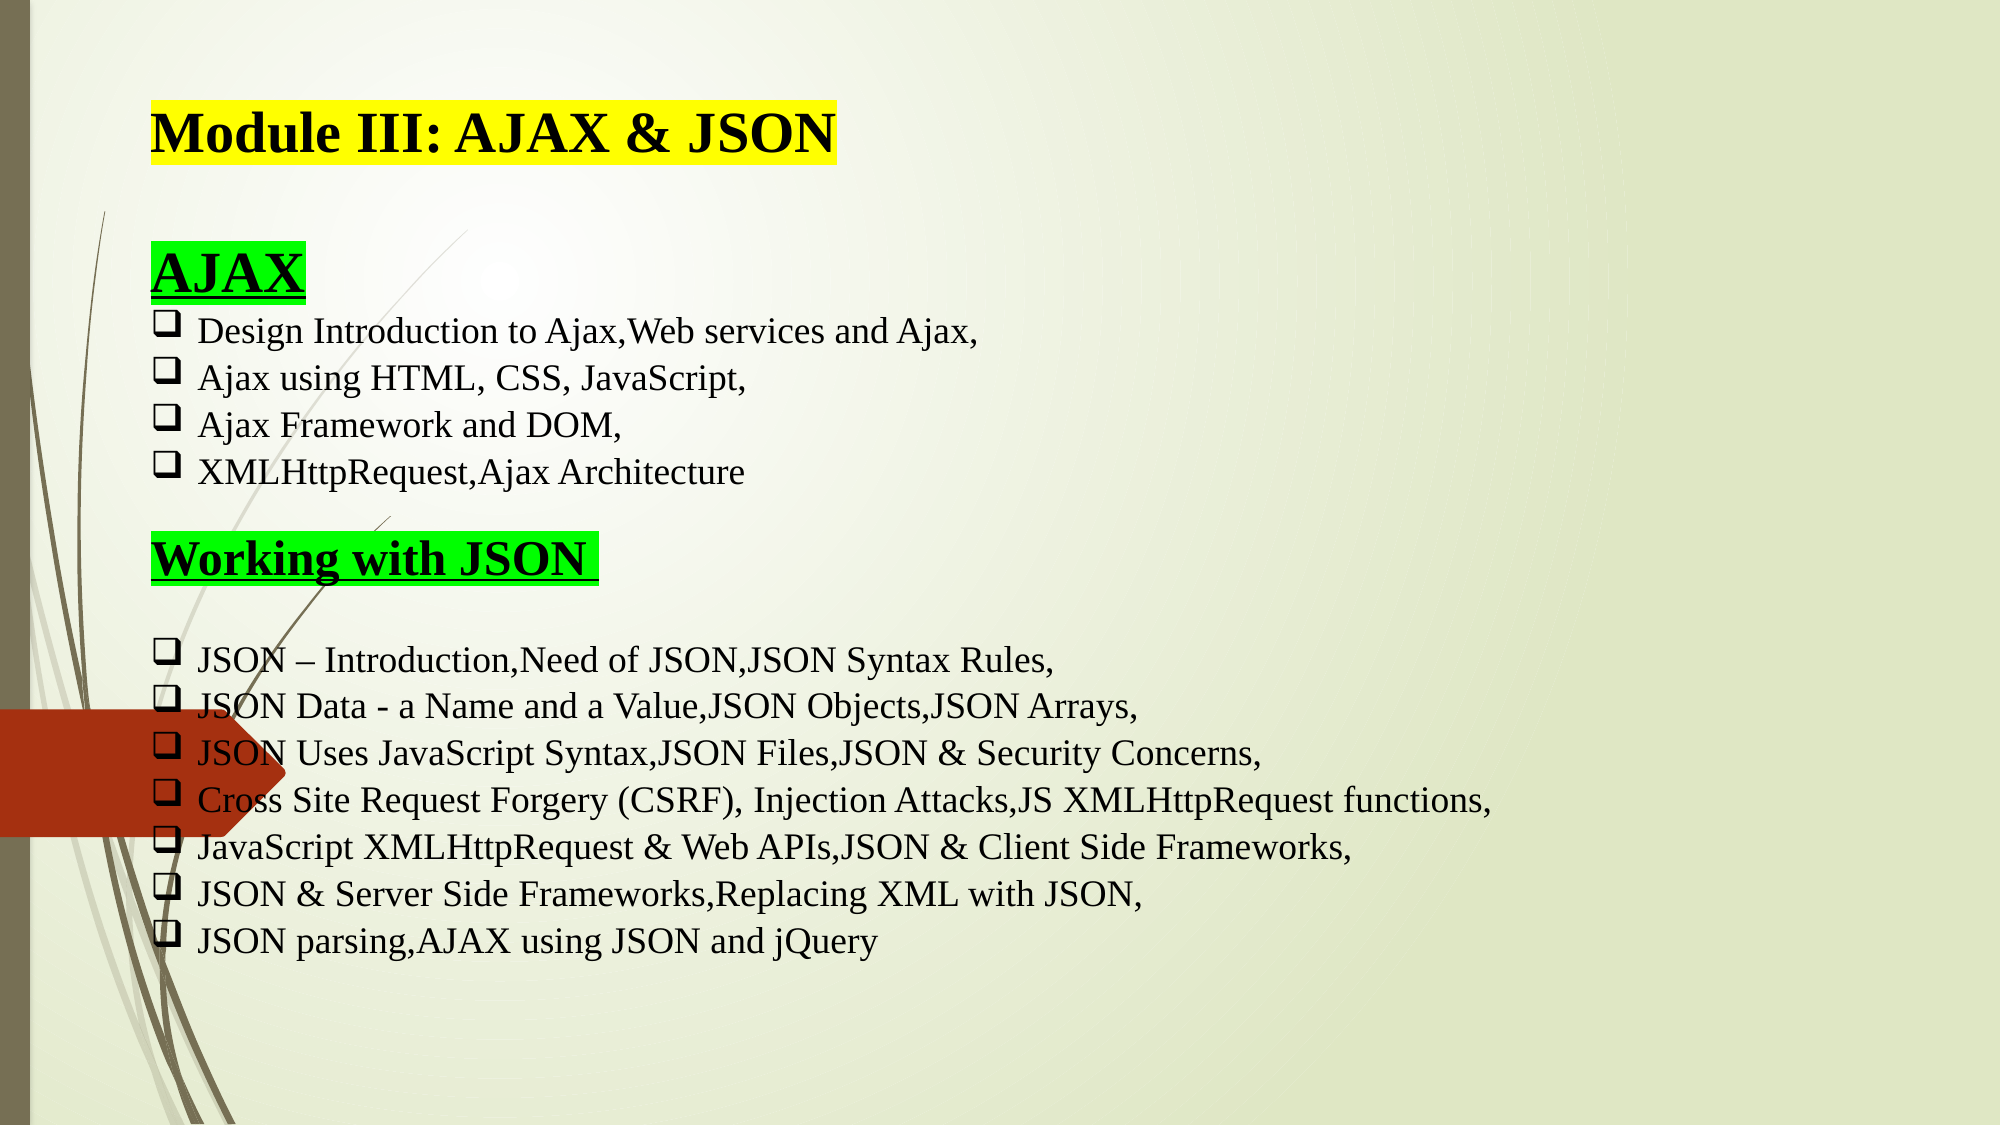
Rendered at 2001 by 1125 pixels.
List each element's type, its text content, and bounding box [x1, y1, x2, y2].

text_box Module III: AJAX & JSON AJAX Design Introduction to Ajax,Web services and Ajax, Ajax using HTML, CSS, JavaScript, Ajax Framework and DOM, XMLHttpRequest,Ajax Architecture Working with JSON JSON – Introduction,Need of JSON,JSON Syntax Rules, JSON Data - a Name and a Value,JSON Objects,JSON Arrays, JSON Uses JavaScript Syntax,JSON Files,JSON & Security Concerns, Cross Site Request Forgery (CSRF), Injection Attacks,JS XMLHttpRequest functions, JavaScript XMLHttpRequest & Web APIs,JSON & Client Side Frameworks, JSON & Server Side Frameworks,Replacing XML with JSON, JSON parsing,AJAX using JSON and jQuery [135, 109, 1888, 969]
